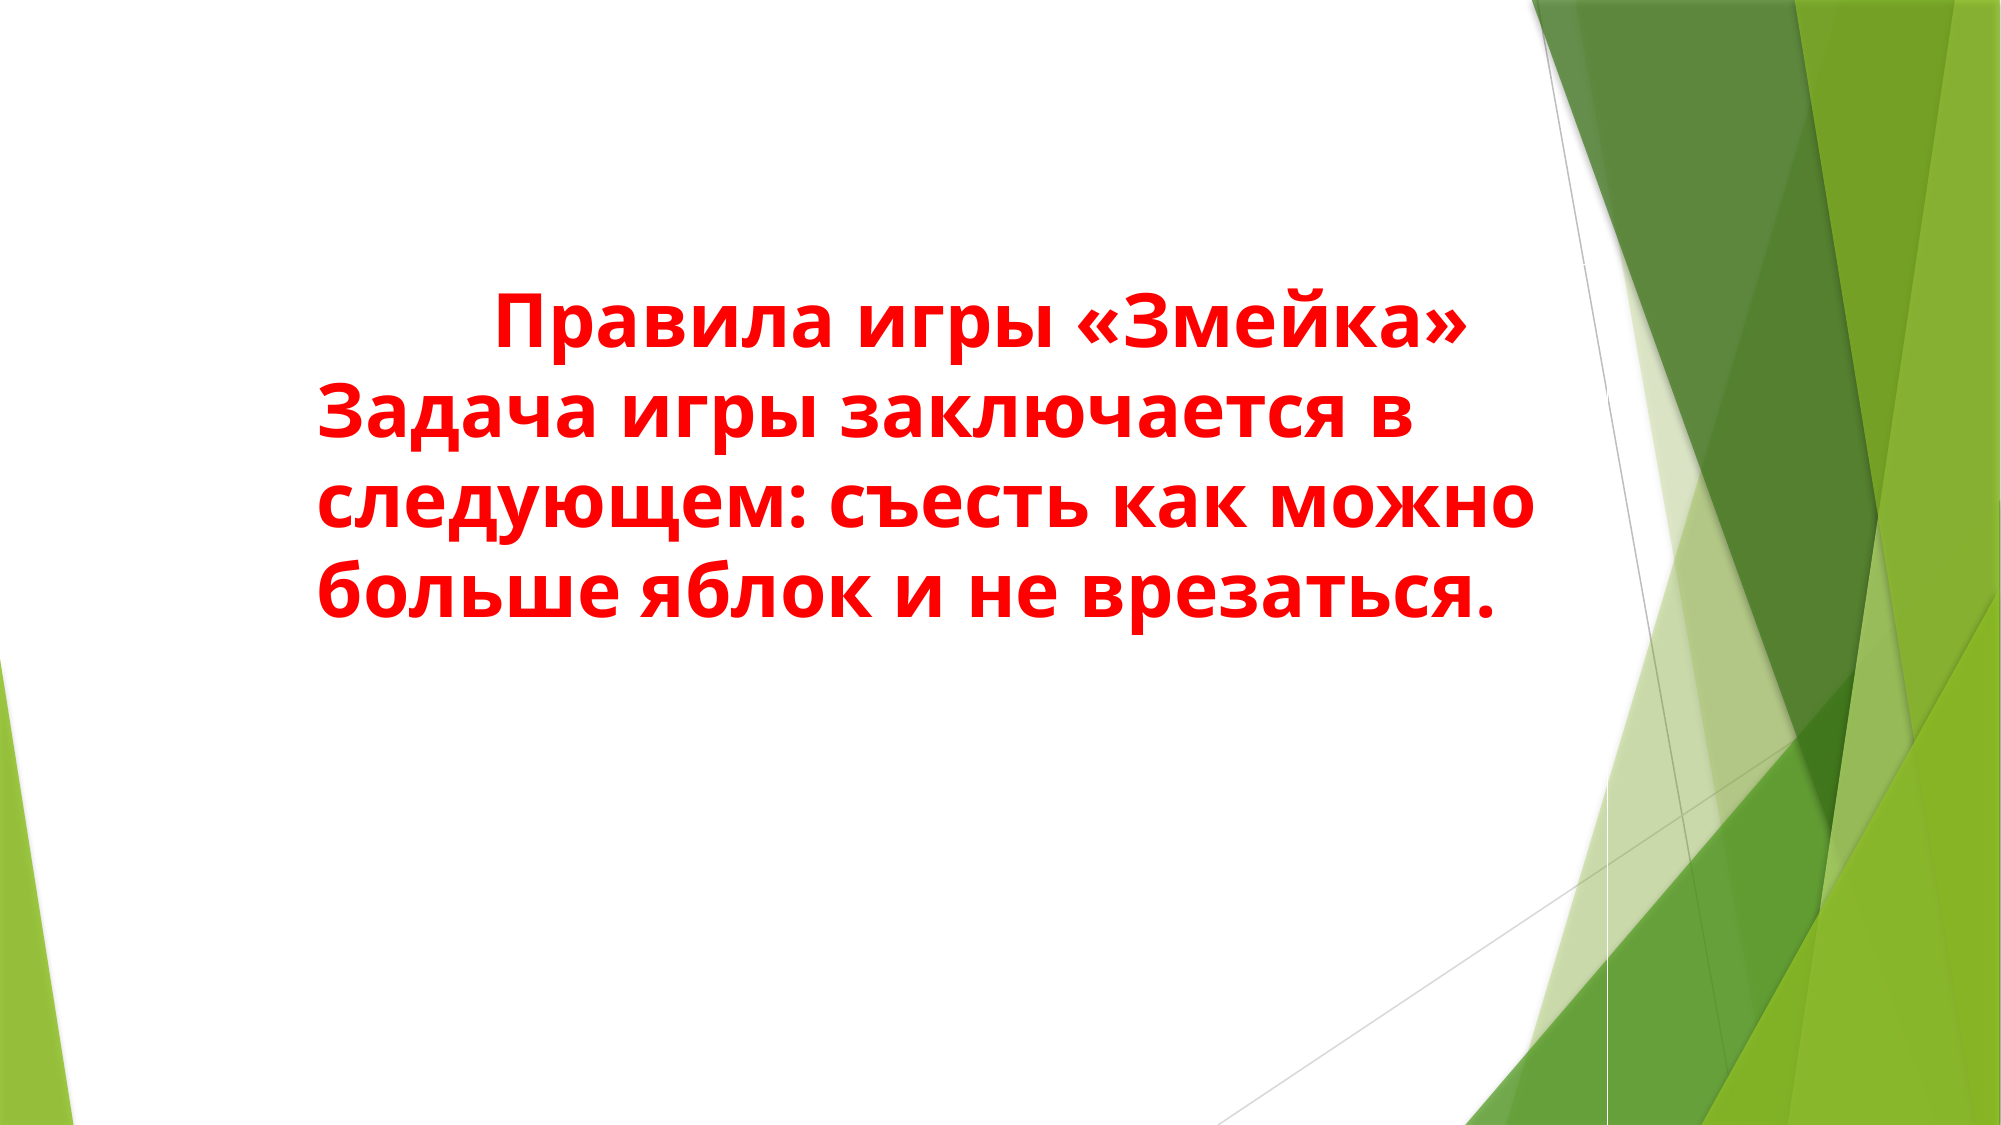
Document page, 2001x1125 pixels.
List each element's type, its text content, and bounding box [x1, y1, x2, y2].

title Правила игры «Змейка» Задача игры заключается в следующем: съесть как можно больше яблок и не врезаться. [301, 264, 1608, 1125]
